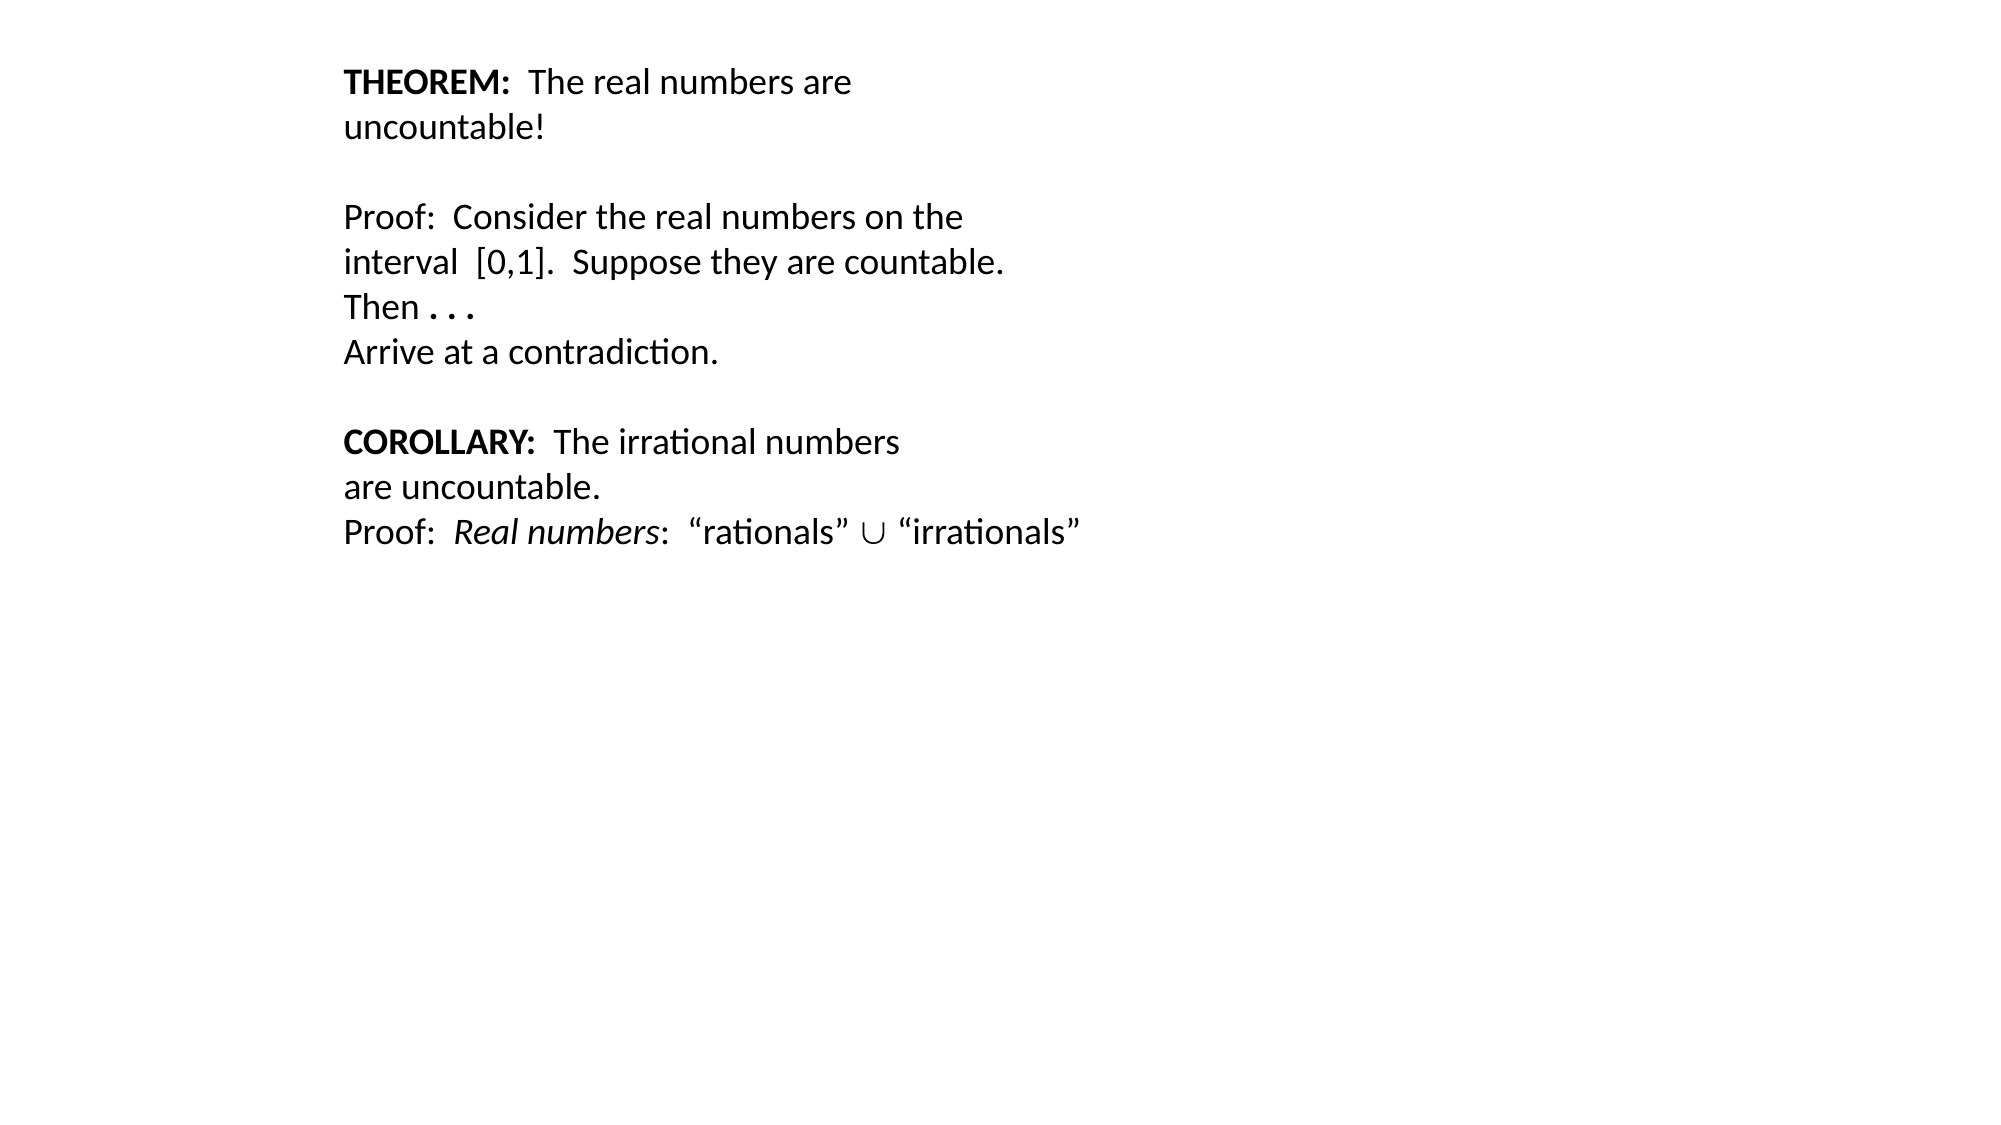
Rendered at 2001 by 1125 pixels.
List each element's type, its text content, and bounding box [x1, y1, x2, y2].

text_box THEOREM: The real numbers are uncountable! Proof: Consider the real numbers on the interval [0,1]. Suppose they are countable. Then . . . Arrive at a contradiction. COROLLARY: The irrational numbers are uncountable. Proof: Real numbers: “rationals”  “irrationals” [328, 49, 1097, 695]
